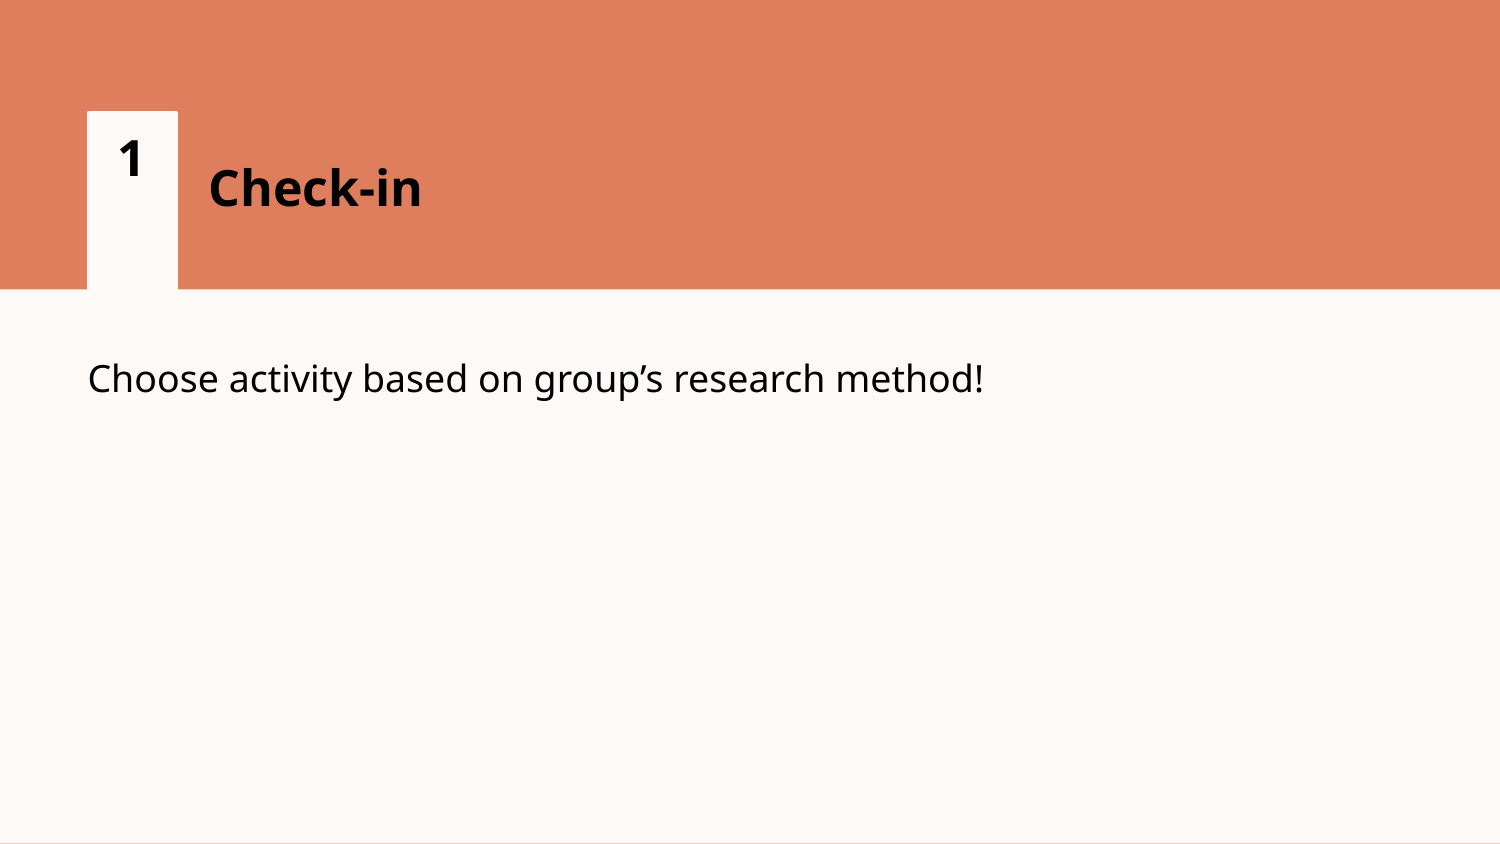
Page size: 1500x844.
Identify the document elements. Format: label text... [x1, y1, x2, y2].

subtitle 1 [87, 111, 178, 202]
list Choose activity based on group’s research method! [72, 332, 1397, 706]
list Check-in [193, 113, 1332, 291]
